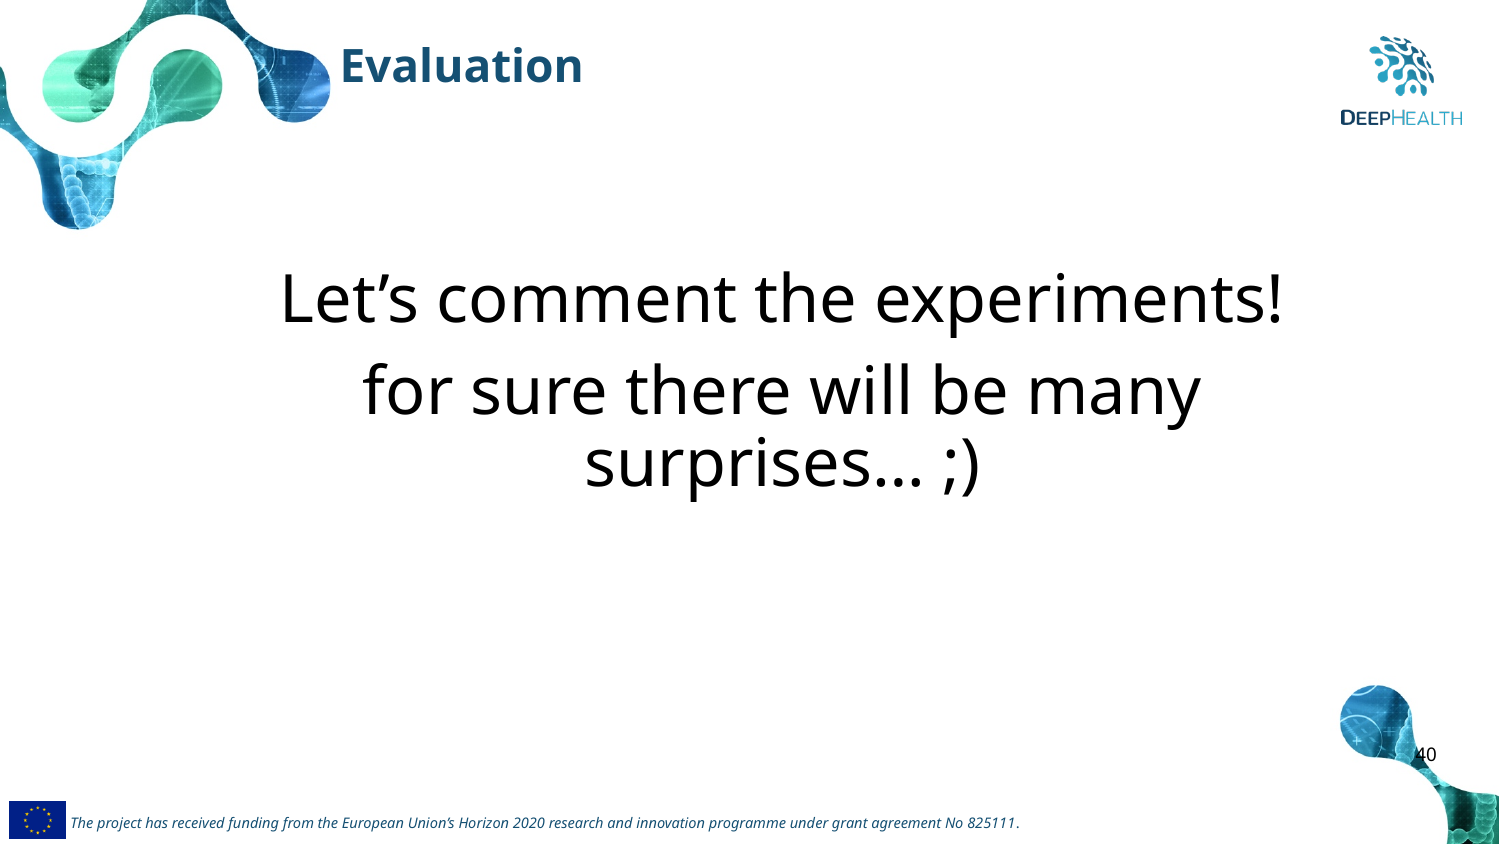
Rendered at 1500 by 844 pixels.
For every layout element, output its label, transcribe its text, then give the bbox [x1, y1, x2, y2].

list Let’s comment the experiments! for sure there will be many surprises… ;) [147, 156, 1419, 770]
list Evaluation [339, 35, 1344, 100]
picture [0, 0, 1499, 844]
